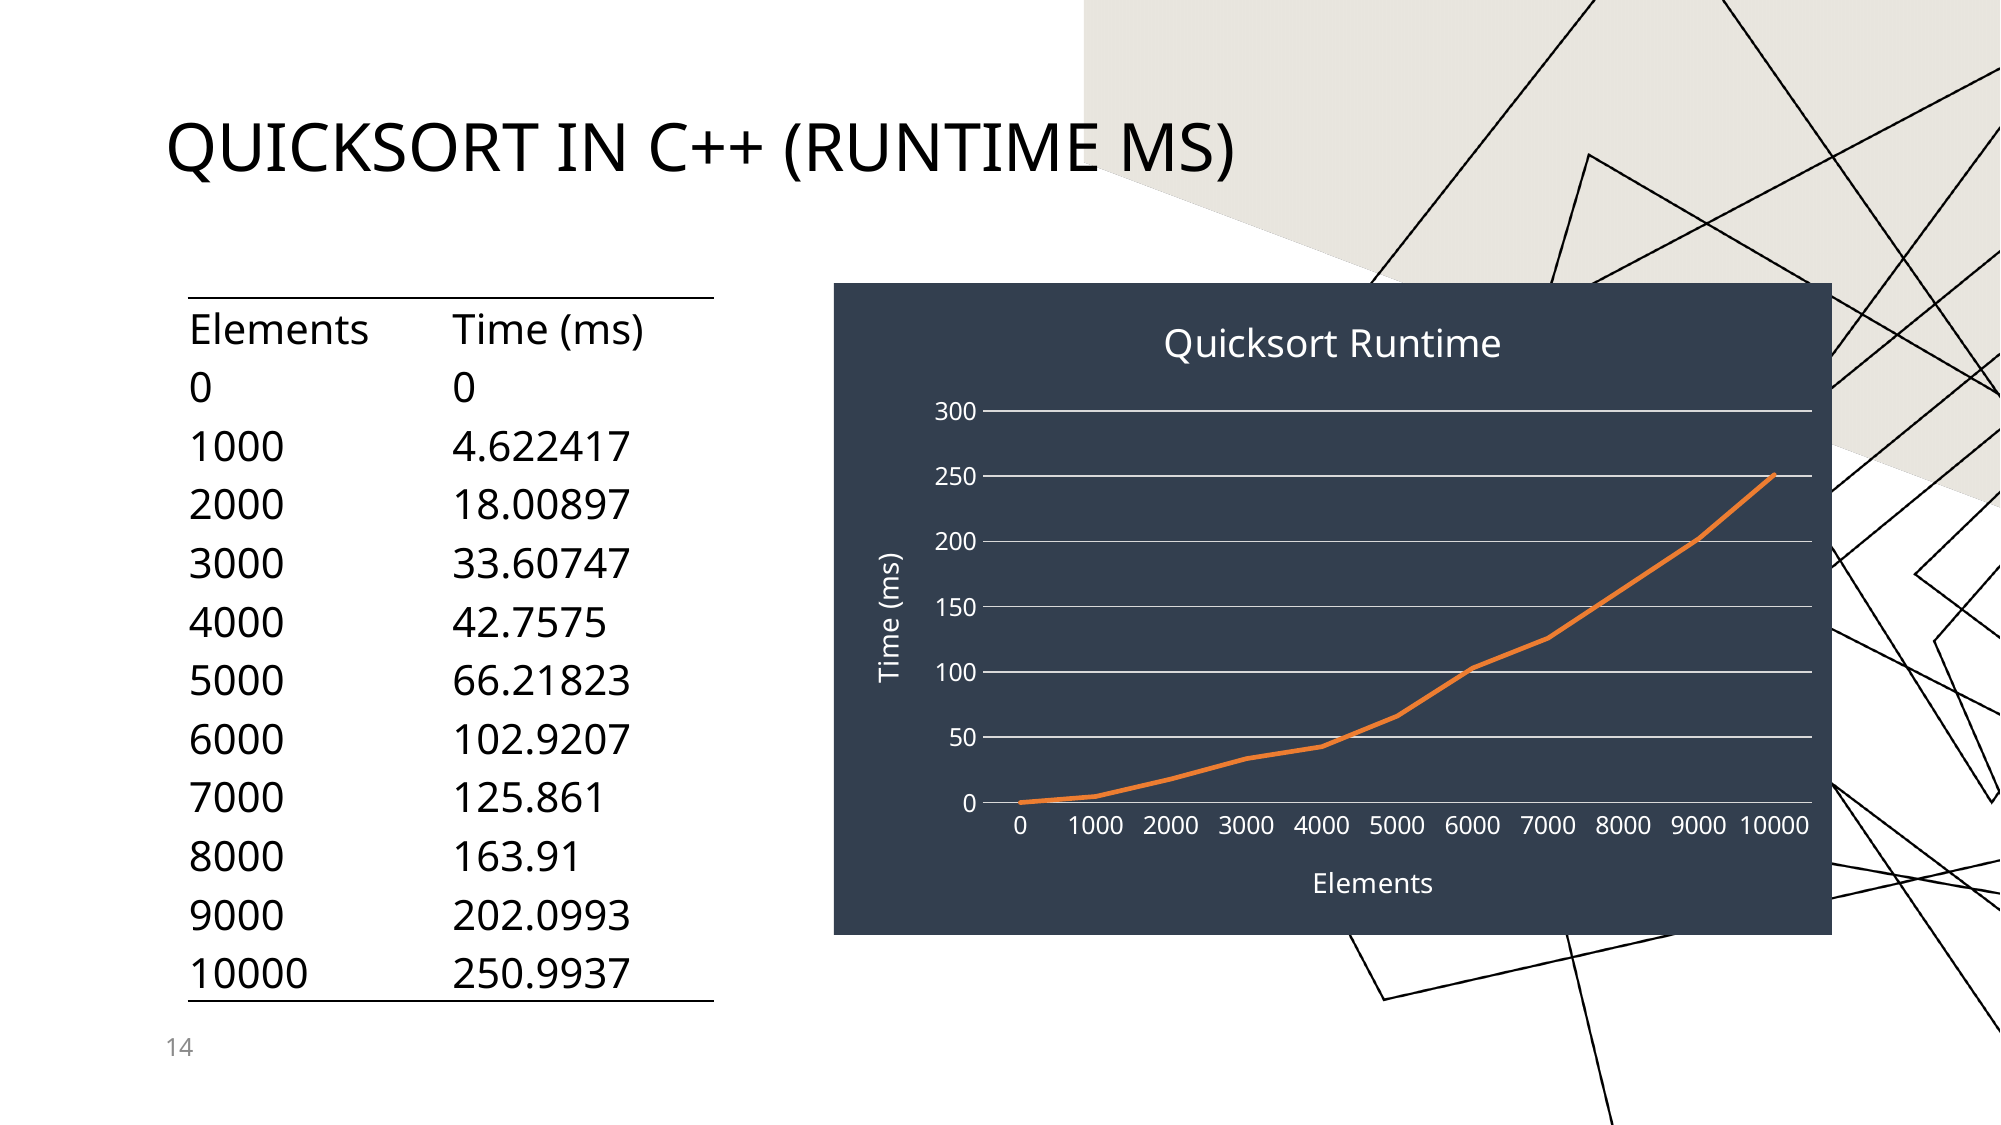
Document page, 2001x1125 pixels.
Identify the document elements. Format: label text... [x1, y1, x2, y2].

table_cell 33.60747 [451, 532, 714, 591]
table_cell 5000 [188, 649, 451, 708]
table_cell 3000 [188, 532, 451, 591]
table_cell 125.861 [451, 766, 714, 825]
table_cell 1000 [188, 415, 451, 474]
table_cell 7000 [188, 766, 451, 825]
table_cell 8000 [188, 825, 451, 884]
table_cell 18.00897 [451, 474, 714, 532]
table_cell 2000 [188, 474, 451, 532]
table_cell 42.7575 [451, 591, 714, 649]
table_cell 102.9207 [451, 708, 714, 766]
slide_number 14 [150, 1024, 254, 1074]
table_cell 202.0993 [451, 884, 714, 942]
table_cell 0 [451, 356, 714, 415]
table_cell 9000 [188, 884, 451, 942]
table_header Elements [188, 299, 451, 356]
table_cell 6000 [188, 708, 451, 766]
title Quicksort in C++ (runtime ms) [150, 94, 1559, 194]
table_cell 10000 [188, 942, 451, 1000]
table_cell 250.9937 [451, 942, 714, 1000]
picture [1083, 0, 2001, 1125]
table_cell 66.21823 [451, 649, 714, 708]
table_cell 4000 [188, 591, 451, 649]
chart [833, 283, 1832, 935]
table_cell 0 [188, 356, 451, 415]
table_cell 4.622417 [451, 415, 714, 474]
table_cell 163.91 [451, 825, 714, 884]
table_header Time (ms) [451, 299, 714, 356]
